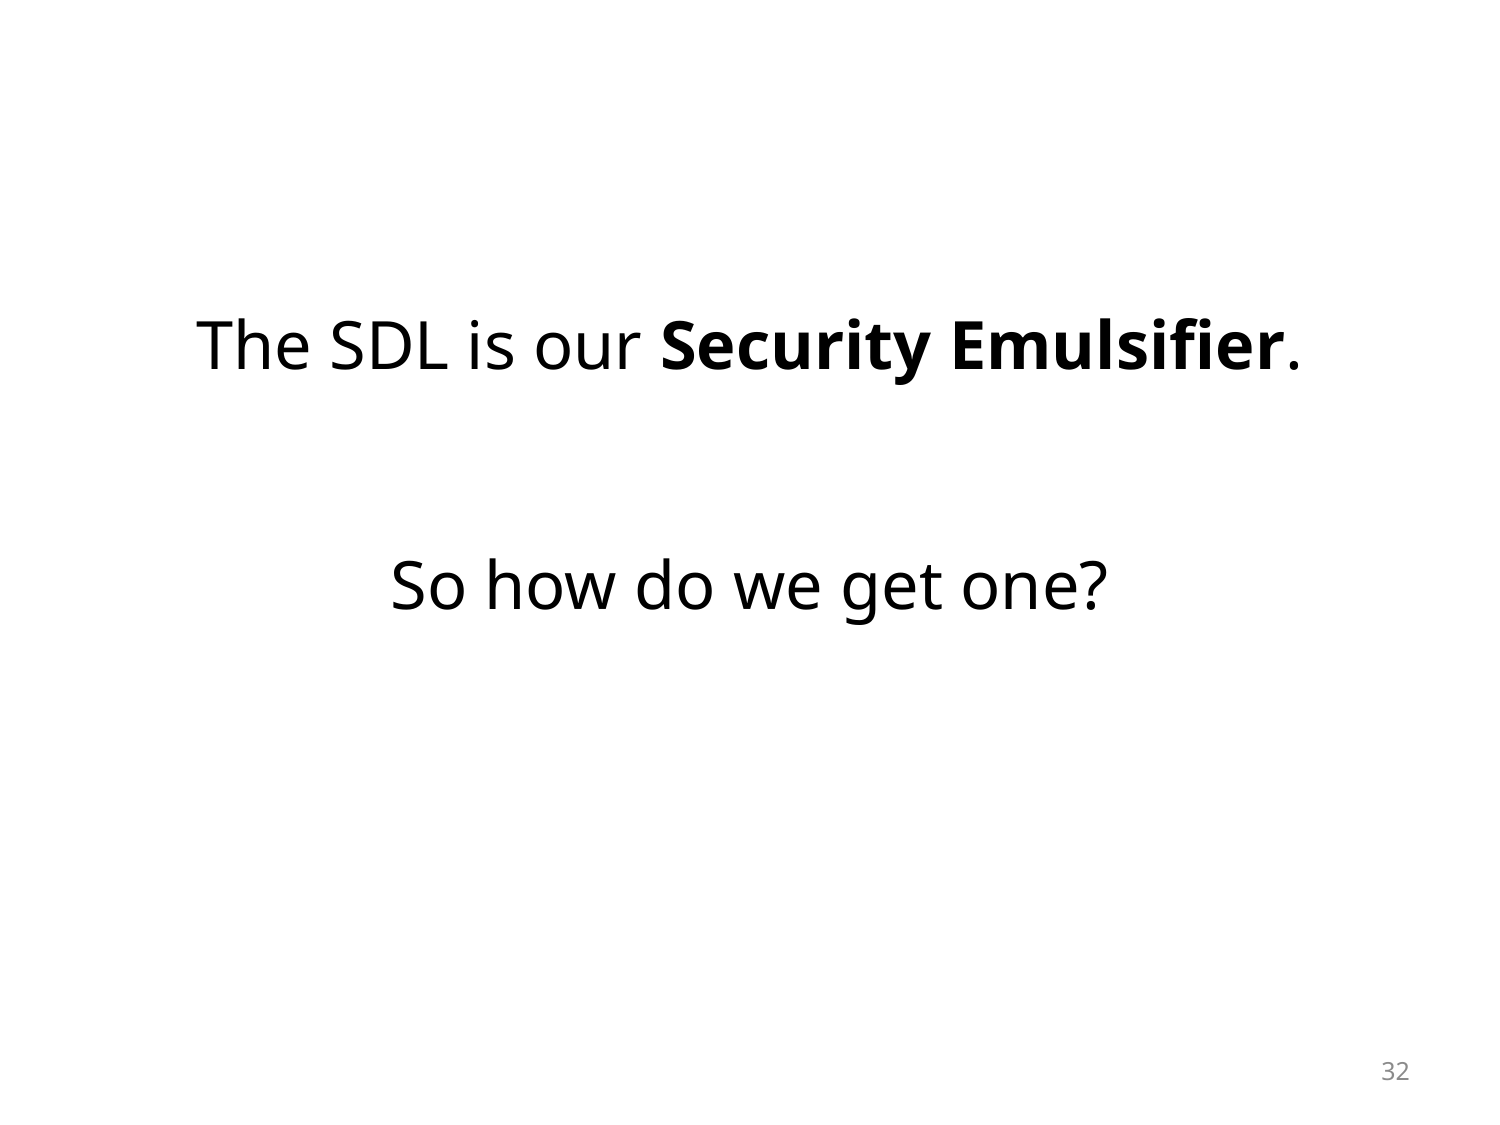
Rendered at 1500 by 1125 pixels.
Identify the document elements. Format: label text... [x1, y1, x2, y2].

text_box The SDL is our Security Emulsifier. So how do we get one? [90, 295, 1410, 676]
slide_number 32 [1074, 1042, 1425, 1103]
